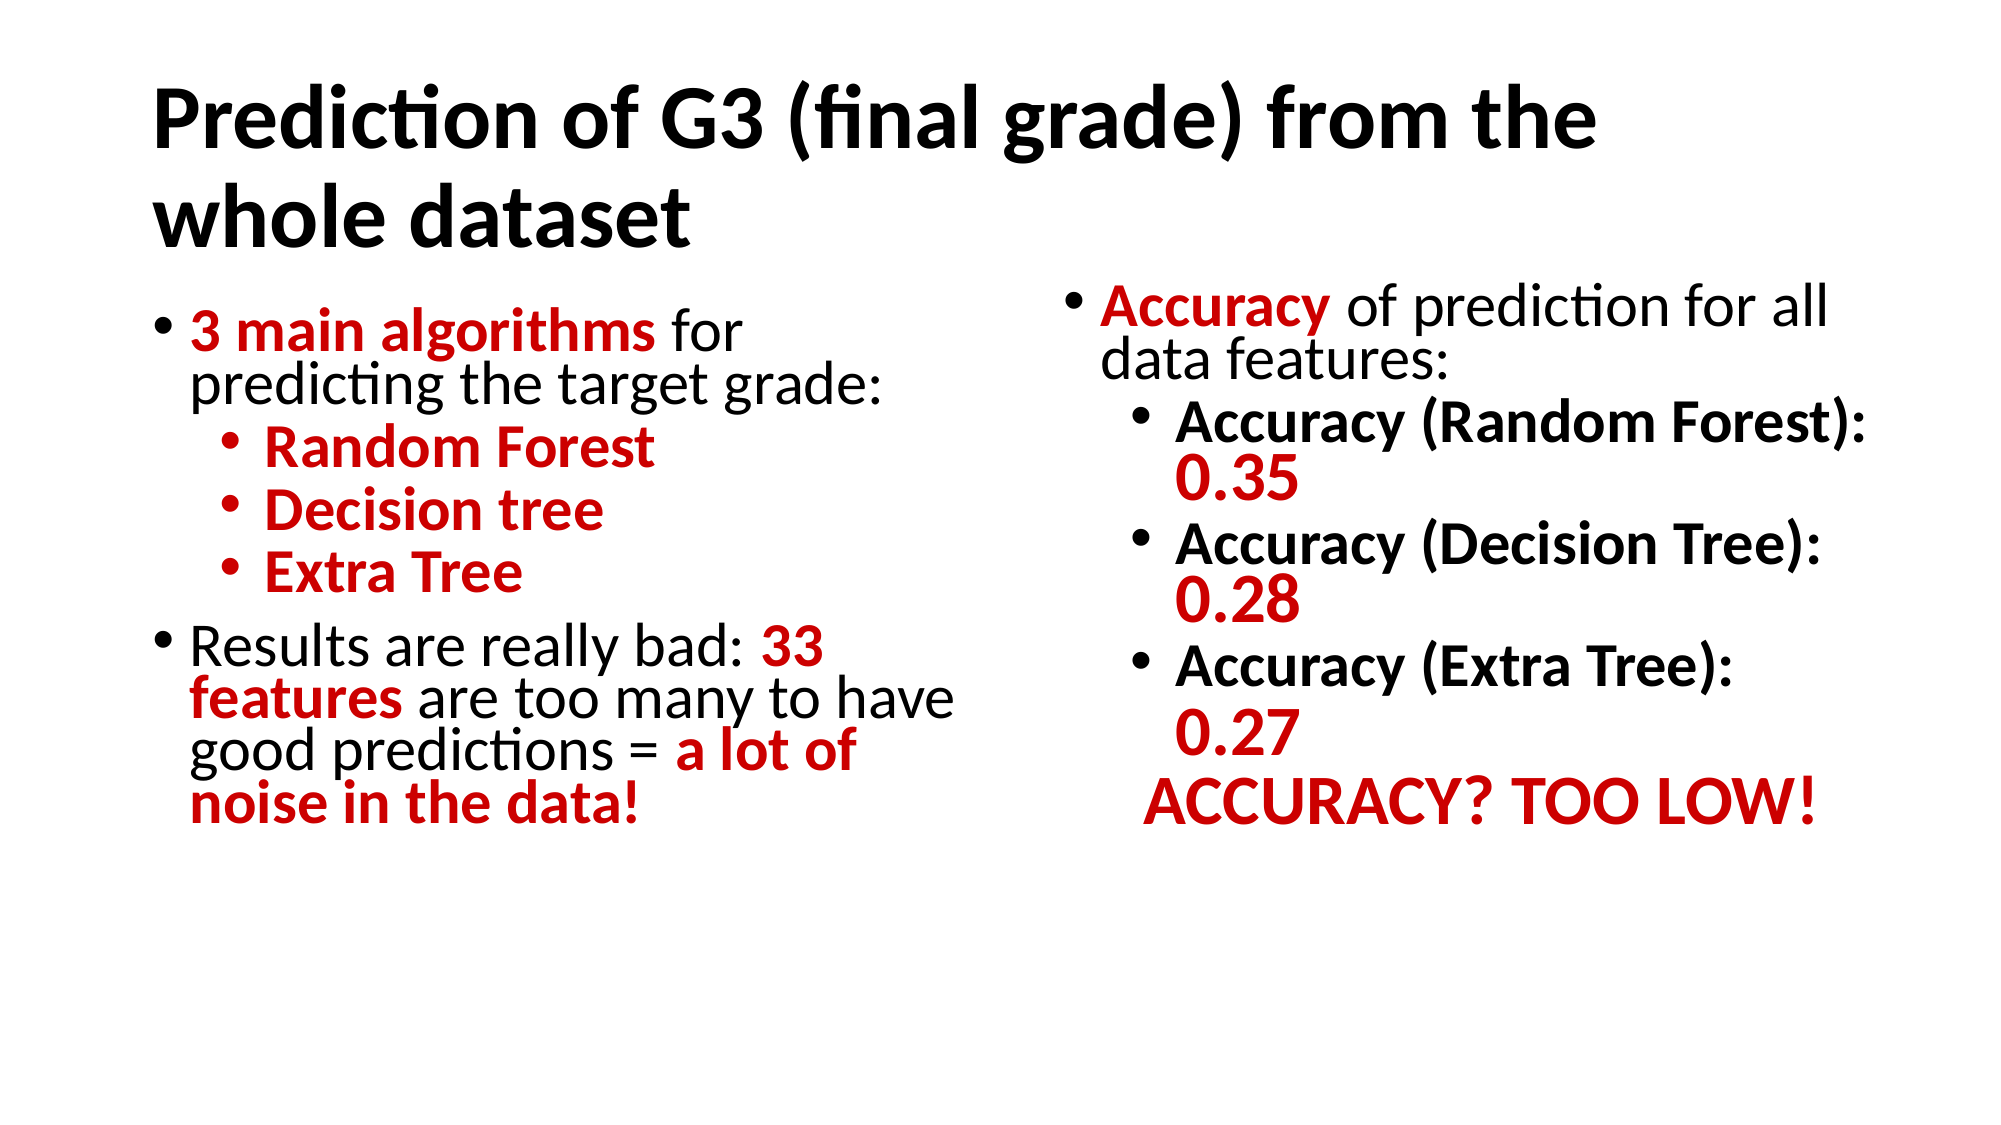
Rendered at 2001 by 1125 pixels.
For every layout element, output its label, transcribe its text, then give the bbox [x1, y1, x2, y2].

list Accuracy of prediction for all data features: Accuracy (Random Forest): 0.35 Accuracy (Decision Tree): 0.28 Accuracy (Extra Tree): 0.27 ACCURACY? TOO LOW! [1048, 277, 1908, 1100]
list 3 main algorithms for predicting the target grade: Random Forest Decision tree Extra Tree Results are really bad: 33 features are too many to have good predictions = a lot of noise in the data! [137, 302, 998, 1125]
title Prediction of G3 (final grade) from the whole dataset [137, 59, 1863, 278]
